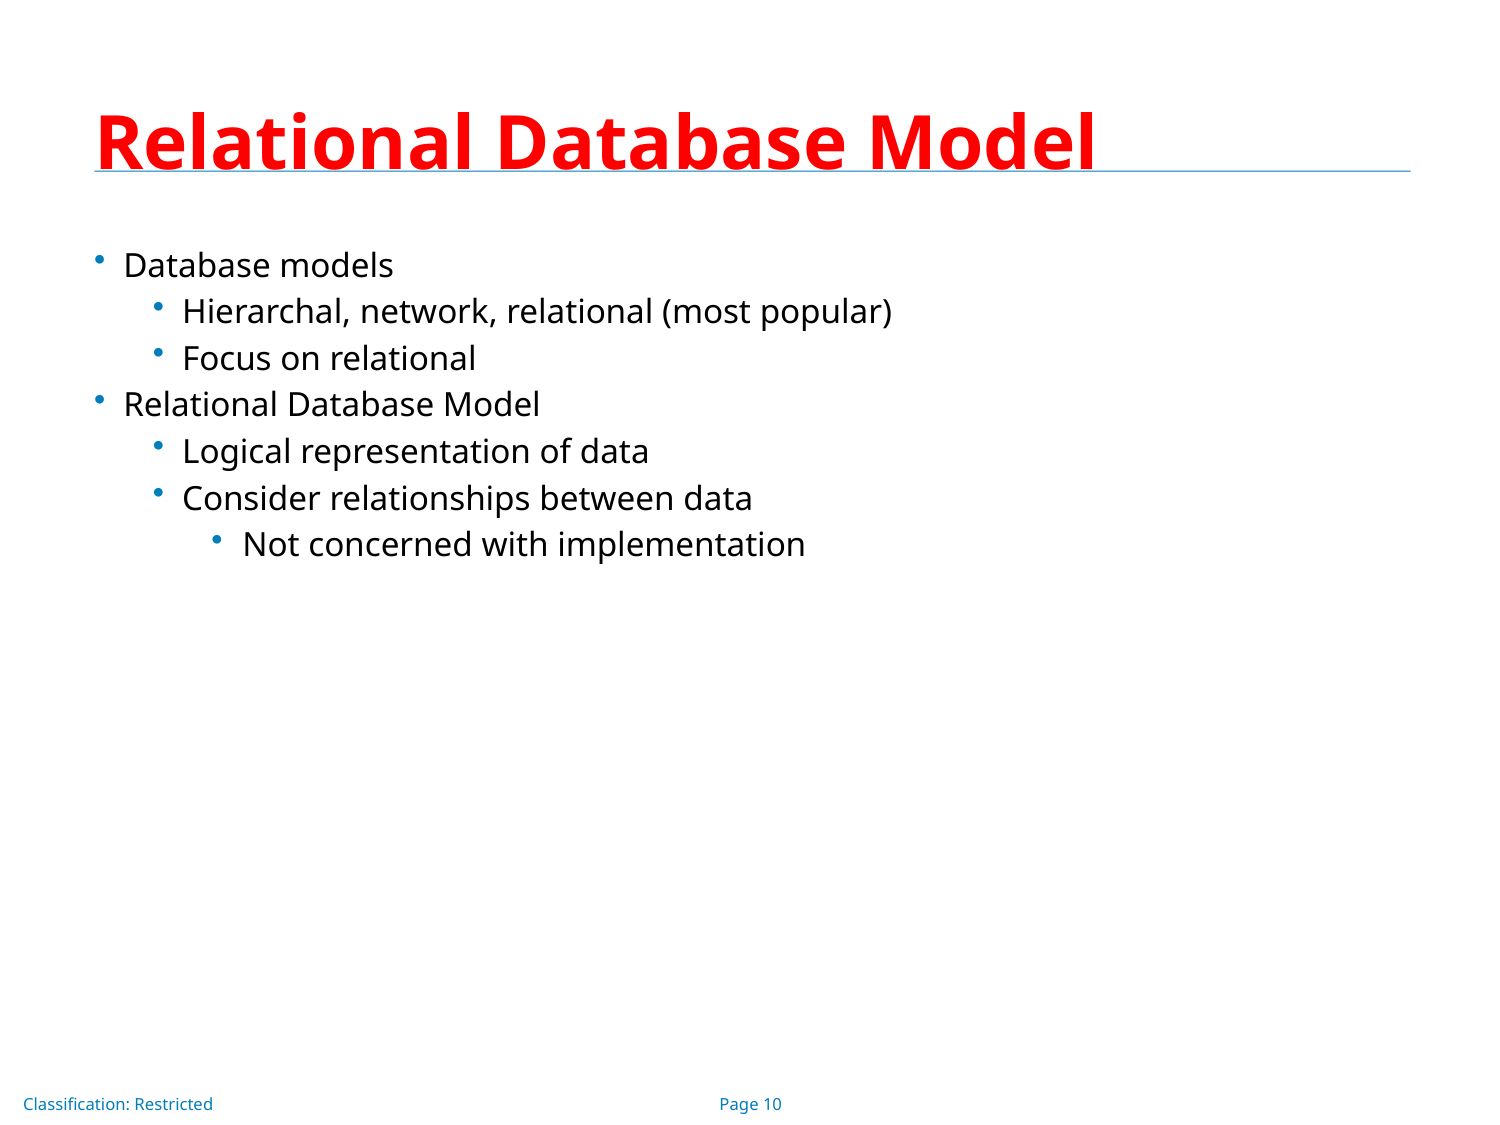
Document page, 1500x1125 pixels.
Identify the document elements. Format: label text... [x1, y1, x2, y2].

title Relational Database Model [93, 93, 1411, 172]
list Database models Hierarchal, network, relational (most popular) Focus on relational Relational Database Model Logical representation of data Consider relationships between data Not concerned with implementation [93, 243, 1411, 835]
